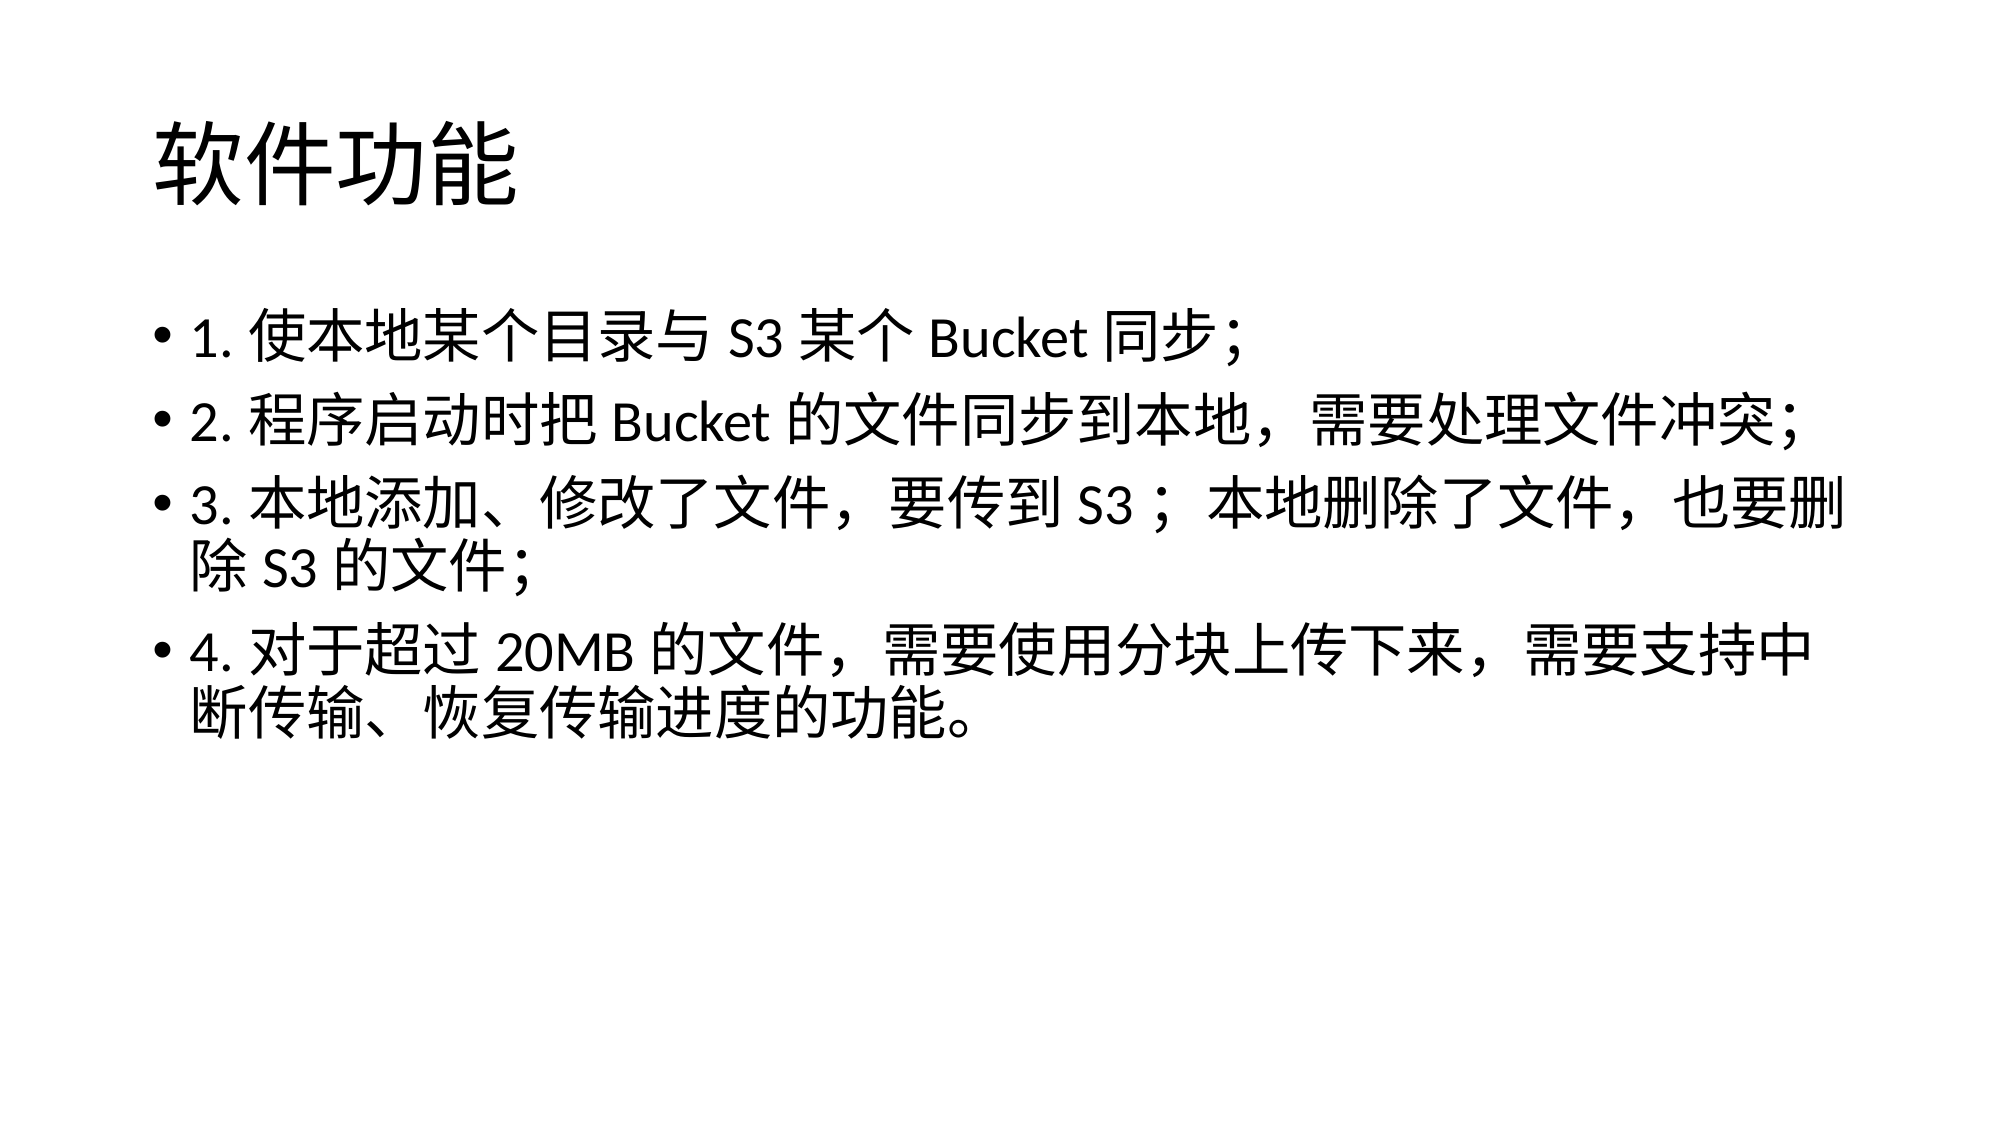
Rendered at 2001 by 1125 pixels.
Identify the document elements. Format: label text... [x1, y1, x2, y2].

title 软件功能 [137, 59, 1863, 278]
list 1.使本地某个目录与S3某个Bucket同步； 2.程序启动时把Bucket的文件同步到本地，需要处理文件冲突； 3.本地添加、修改了文件，要传到S3；本地删除了文件，也要删除S3的文件； 4.对于超过20MB的文件，需要使用分块上传下来，需要支持中断传输、恢复传输进度的功能。 [137, 299, 1863, 1014]
